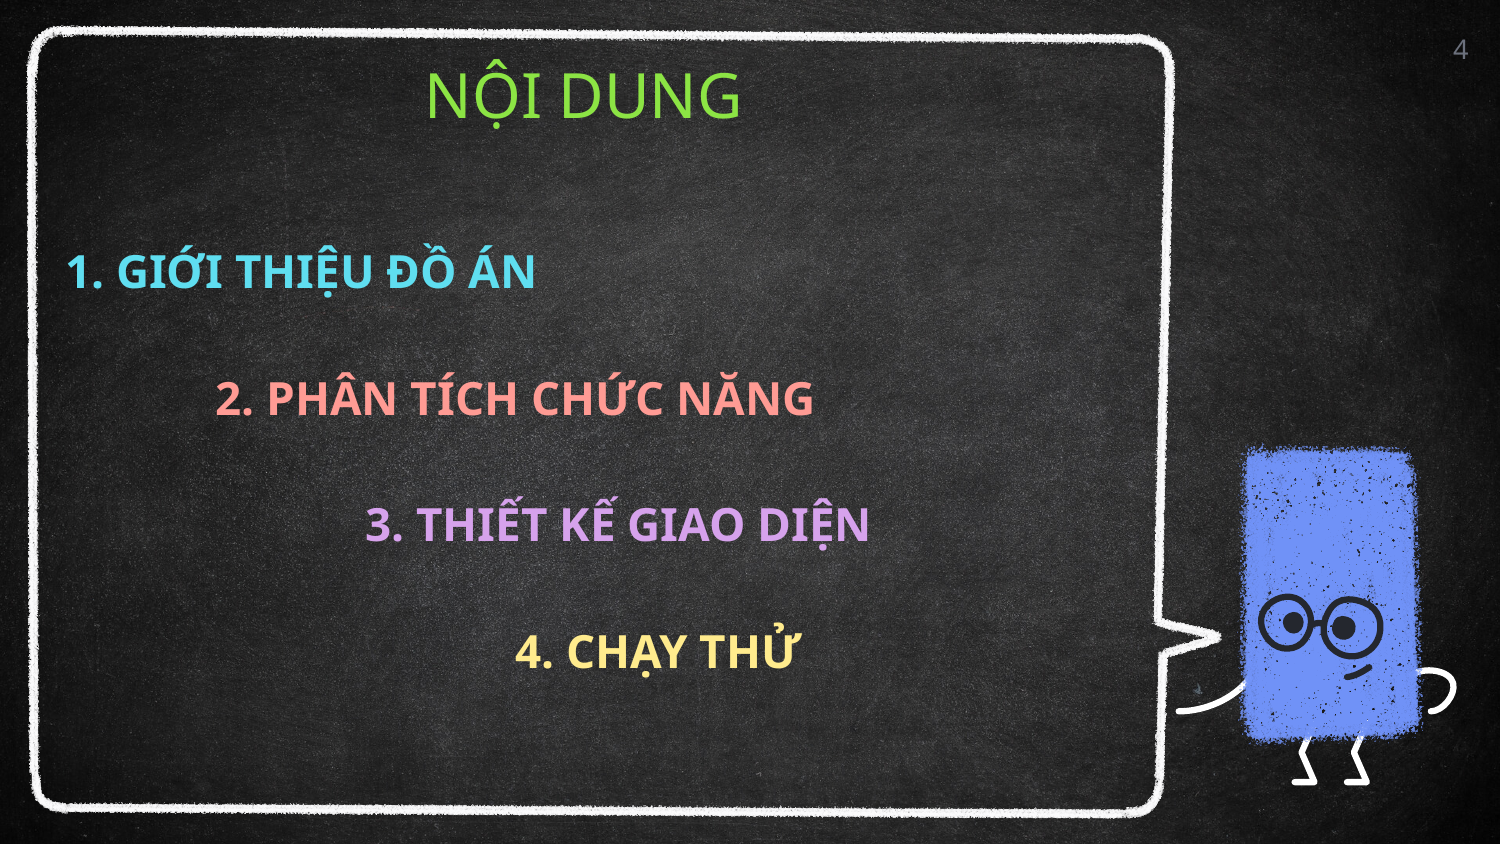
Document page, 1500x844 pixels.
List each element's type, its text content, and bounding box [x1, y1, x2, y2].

title NỘI DUNG [65, 65, 1119, 139]
picture [0, 0, 1500, 844]
slide_number 4 [1378, 32, 1469, 98]
list 1. GIỚI THIỆU ĐỒ ÁN 2. PHÂN TÍCH CHỨC NĂNG 3. THIẾT KẾ GIAO DIỆN 4. CHẠY THỬ [65, 234, 1107, 287]
